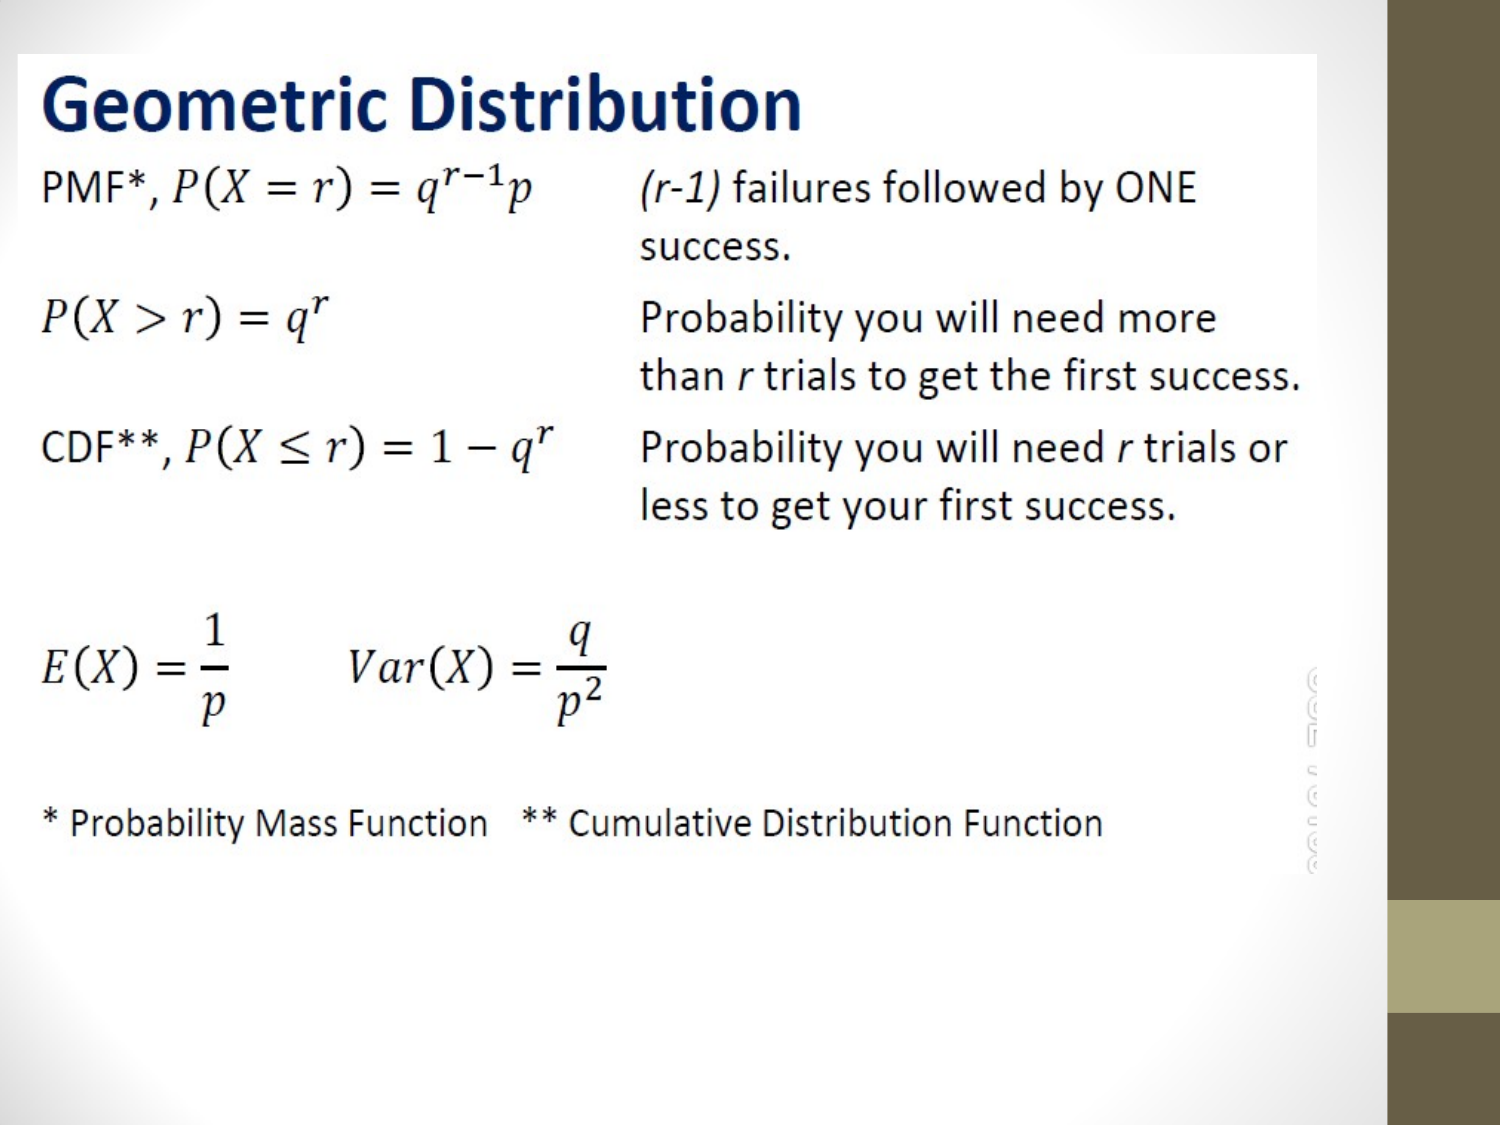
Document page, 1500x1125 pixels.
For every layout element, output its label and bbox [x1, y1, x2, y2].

picture [0, 0, 1387, 1125]
text_box [17, 54, 1317, 874]
